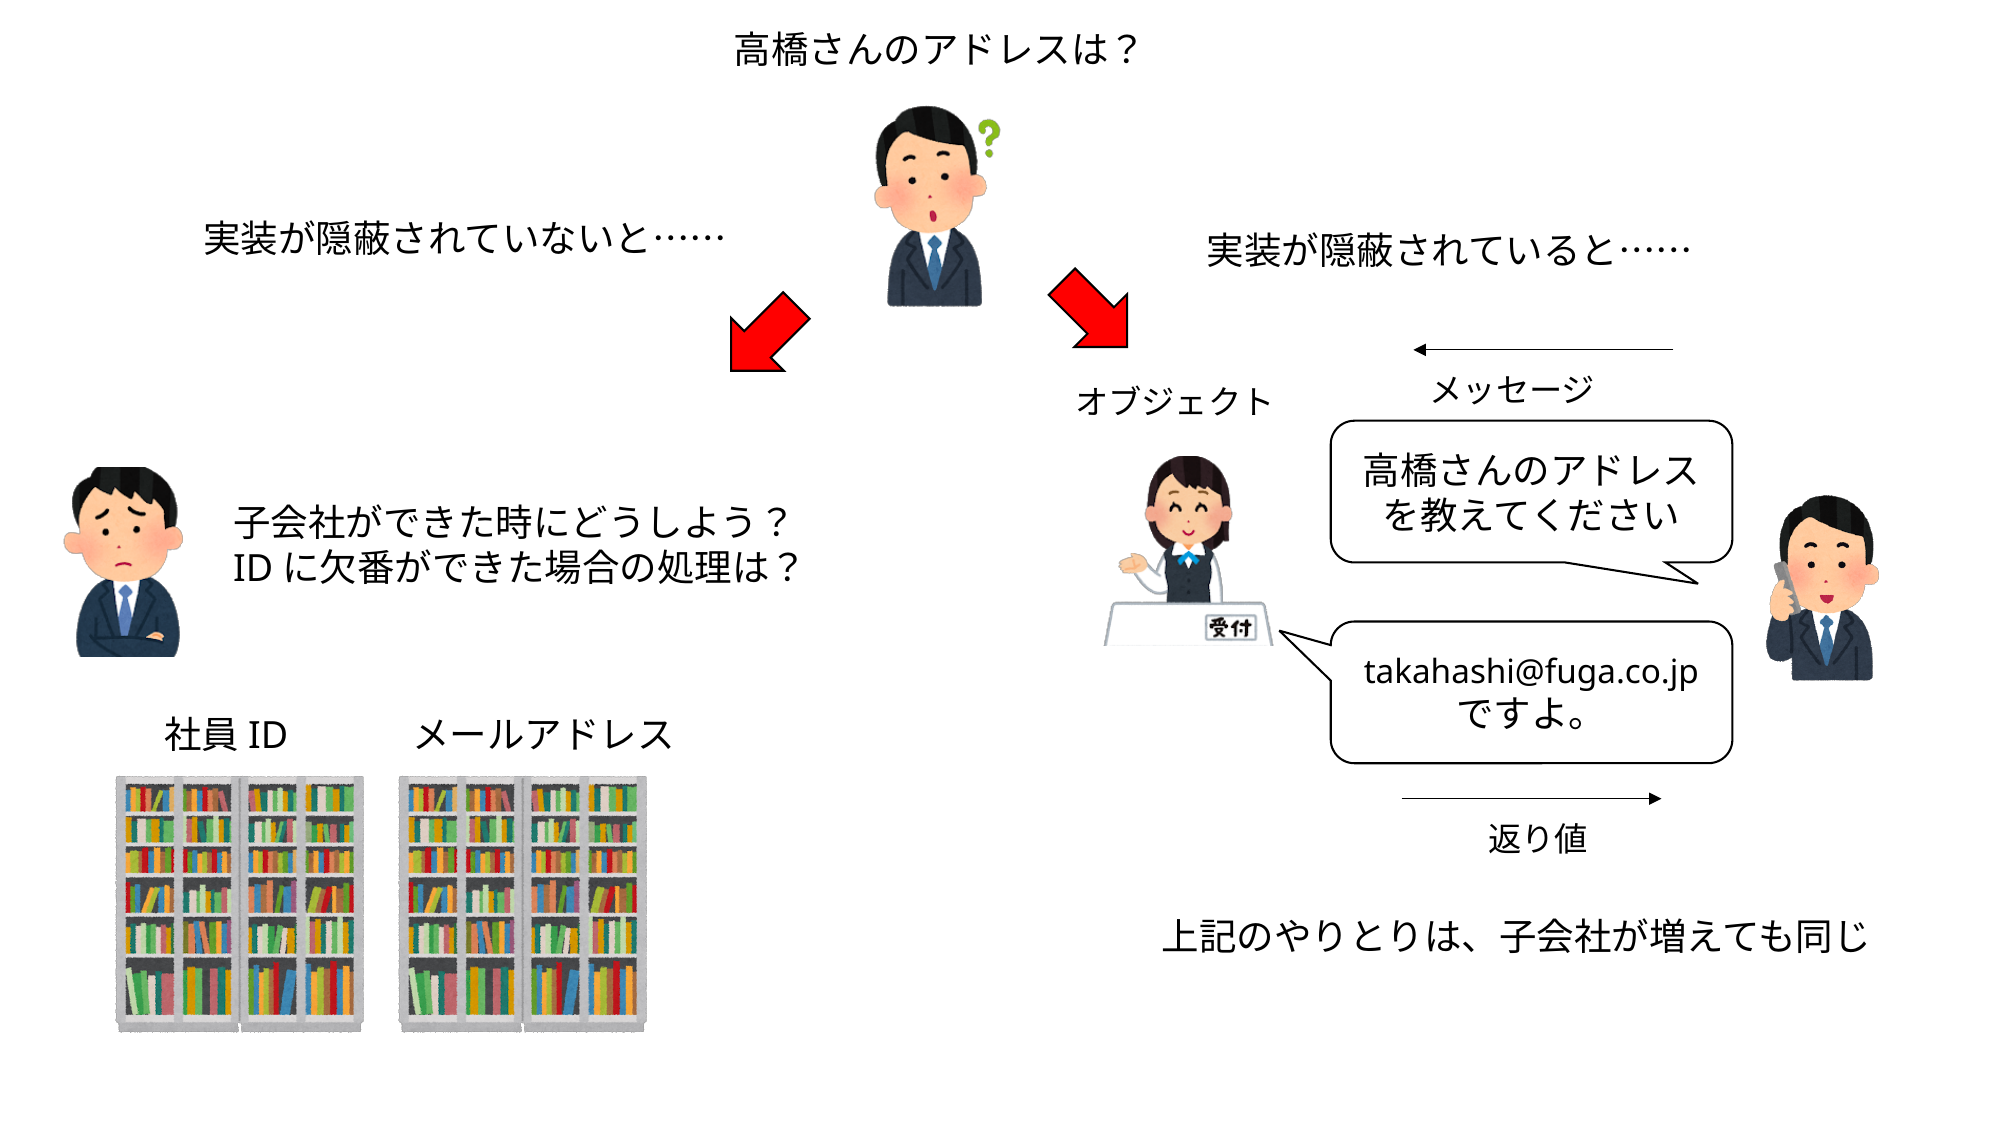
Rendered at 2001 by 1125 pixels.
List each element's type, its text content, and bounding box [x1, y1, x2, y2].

text_box メッセージ [1415, 361, 1611, 417]
text_box メールアドレス [397, 704, 693, 764]
text_box [730, 290, 812, 372]
text_box 高橋さんのアドレスは？ [718, 19, 1161, 79]
text_box [1047, 267, 1129, 349]
text_box オブジェクト [1060, 373, 1290, 429]
picture [385, 763, 665, 1043]
text_box 返り値 [1473, 810, 1603, 866]
picture [858, 101, 1011, 311]
picture [1094, 456, 1284, 646]
text_box 上記のやりとりは、子会社が増えても同じ [1147, 905, 1886, 965]
text_box 子会社ができた時にどうしよう？ IDに欠番ができた場合の処理は？ [221, 491, 822, 597]
text_box 実装が隠蔽されていると…… [1192, 219, 1709, 280]
picture [31, 467, 221, 657]
text_box 高橋さんのアドレスを教えてください [1329, 419, 1734, 585]
text_box 実装が隠蔽されていないと…… [188, 208, 742, 268]
text_box takahashi@fuga.co.jp ですよ。 [1284, 620, 1734, 765]
text_box 社員ID [149, 704, 343, 763]
picture [1755, 491, 1896, 686]
picture [102, 763, 382, 1043]
